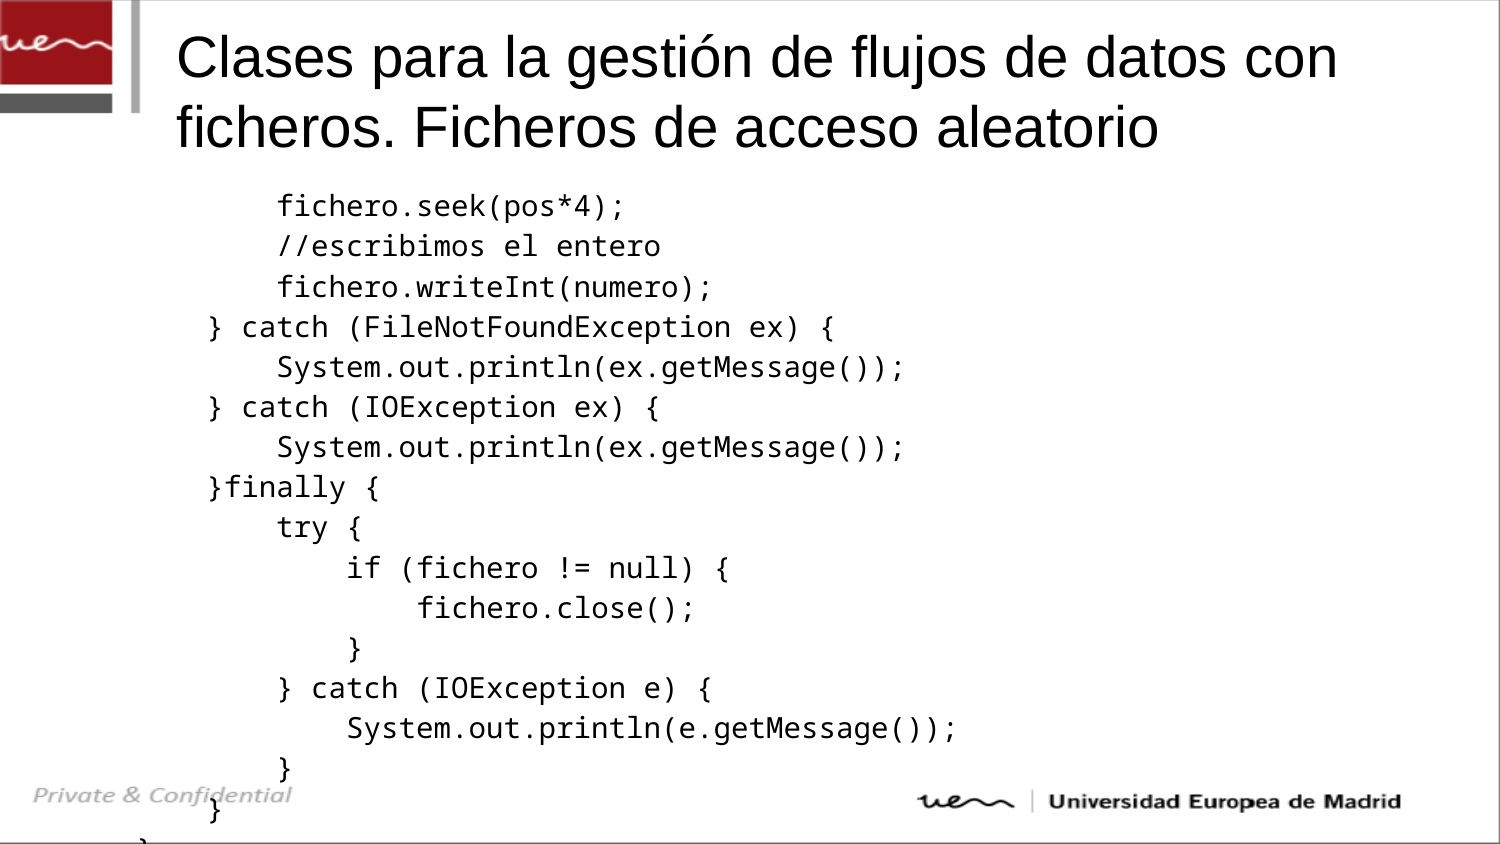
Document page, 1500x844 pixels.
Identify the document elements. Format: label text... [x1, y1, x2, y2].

picture [0, 0, 1500, 844]
list fichero.seek(pos*4); //escribimos el entero fichero.writeInt(numero); } catch (FileNotFoundException ex) { System.out.println(ex.getMessage()); } catch (IOException ex) { System.out.println(ex.getMessage()); }finally { try { if (fichero != null) { fichero.close(); } } catch (IOException e) { System.out.println(e.getMessage()); } } } } [51, 167, 1476, 808]
title Clases para la gestión de flujos de datos con ficheros. Ficheros de acceso aleatorio [161, 4, 1476, 167]
